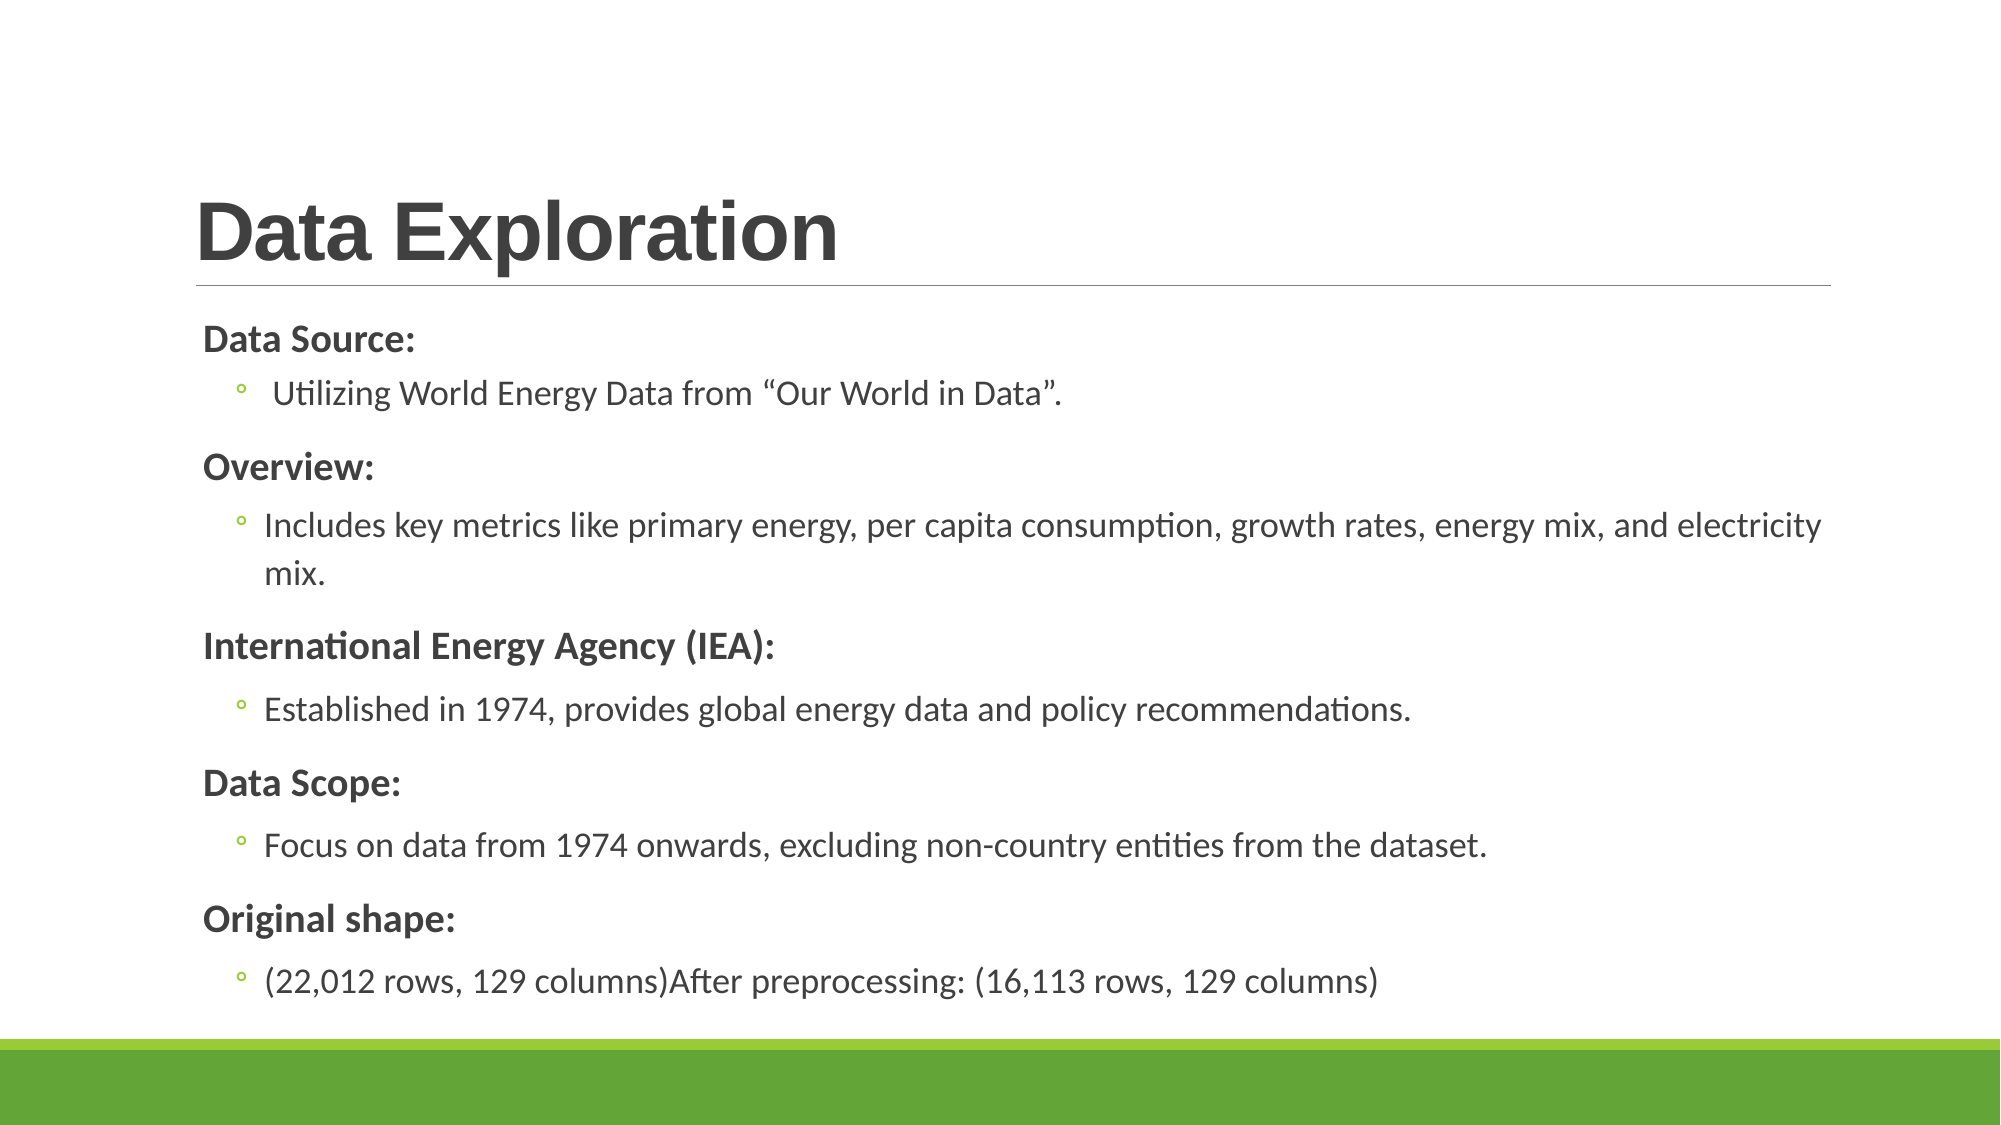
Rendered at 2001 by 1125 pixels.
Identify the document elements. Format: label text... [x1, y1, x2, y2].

title Data Exploration [180, 47, 1830, 285]
list Data Source: Utilizing World Energy Data from “Our World in Data”. Overview: Includes key metrics like primary energy, per capita consumption, growth rates, energy mix, and electricity mix. International Energy Agency (IEA): Established in 1974, provides global energy data and policy recommendations. Data Scope: Focus on data from 1974 onwards, excluding non-country entities from the dataset. Original shape: (22,012 rows, 129 columns)After preprocessing: (16,113 rows, 129 columns) [203, 310, 1830, 1015]
